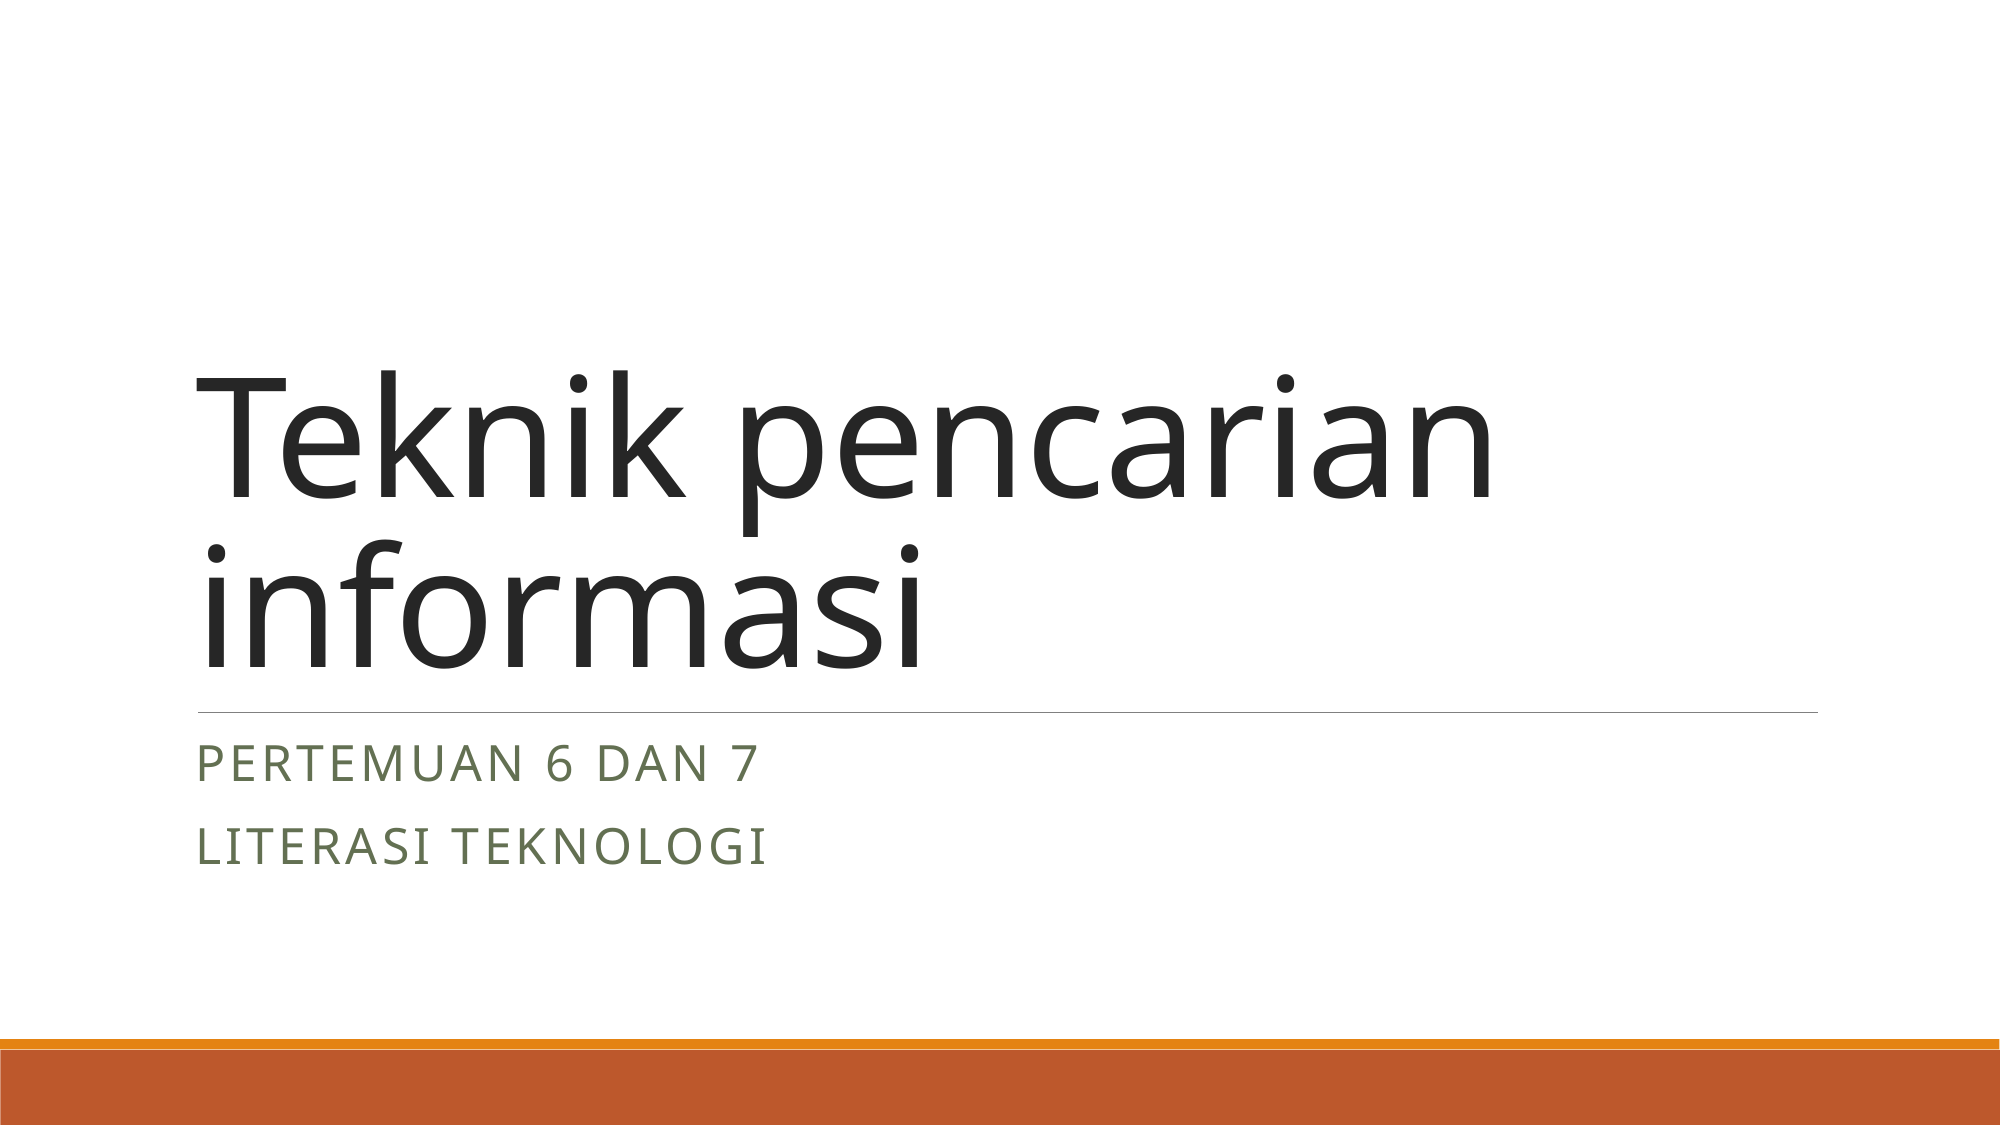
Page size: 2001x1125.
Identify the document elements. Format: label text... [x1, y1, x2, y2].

title Teknik pencarian informasi [180, 124, 1830, 710]
subtitle Pertemuan 6 dan 7 LITERASI TEKNOLOGI [180, 730, 1831, 919]
